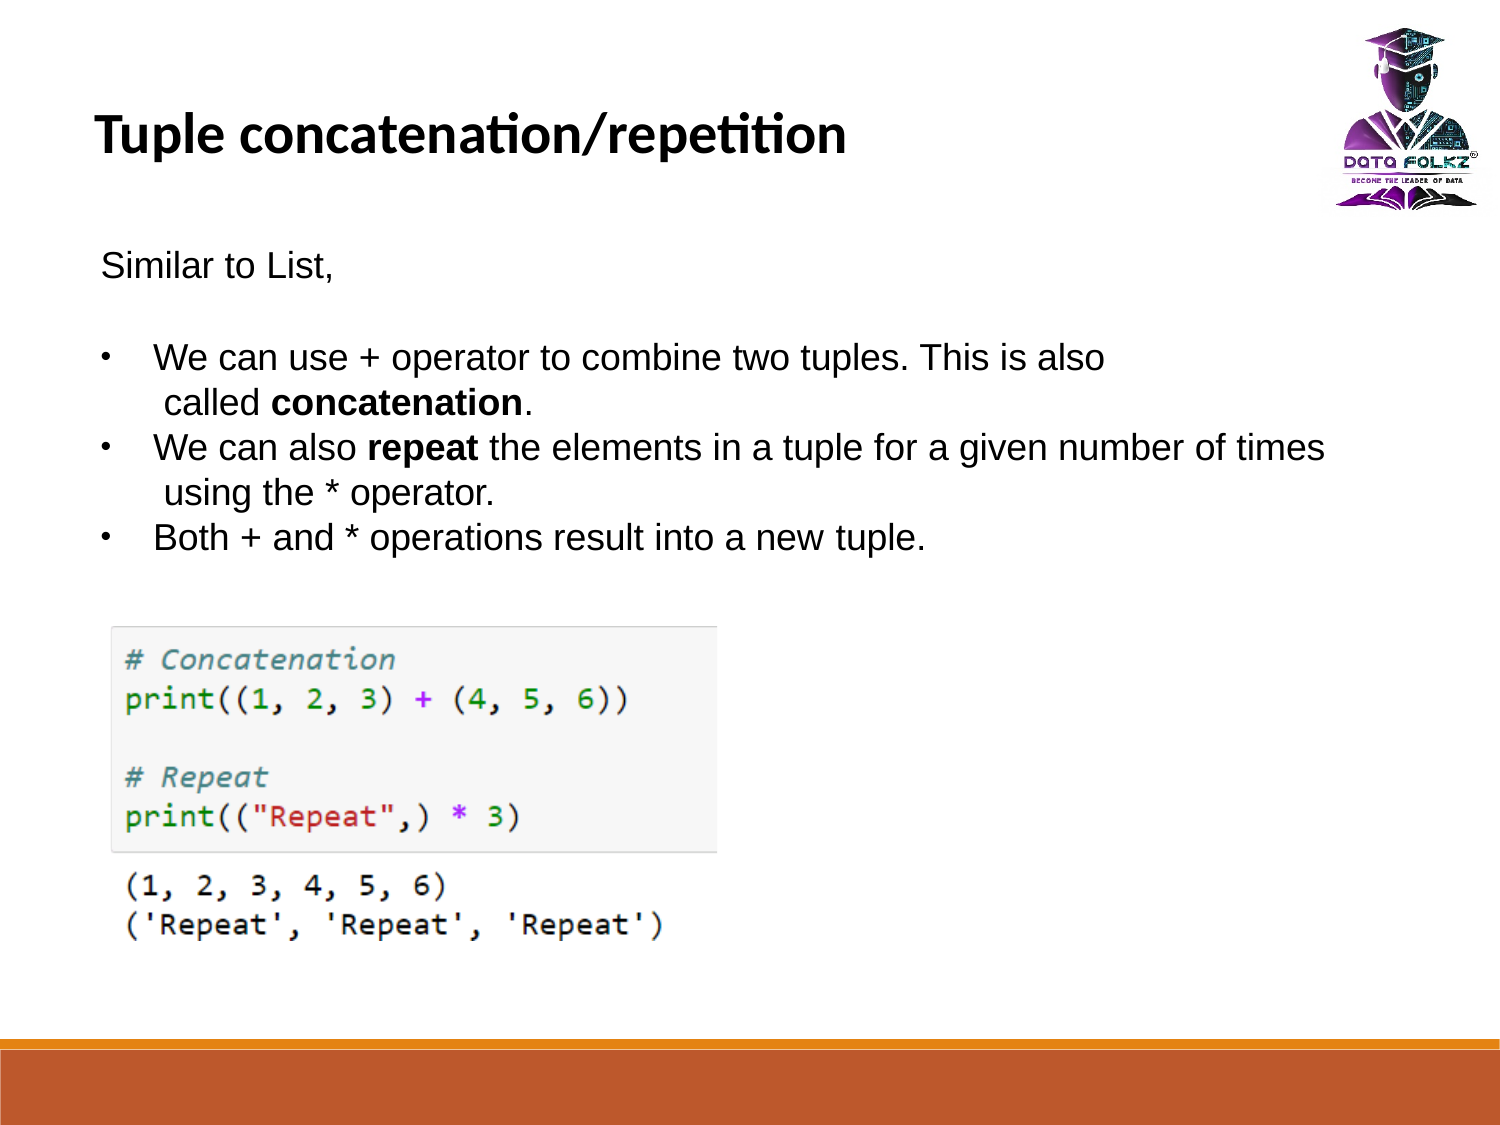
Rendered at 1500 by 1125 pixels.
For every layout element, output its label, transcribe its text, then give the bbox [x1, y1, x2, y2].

text_box [110, 626, 718, 941]
picture [1311, 24, 1500, 218]
text_box Similar to List, We can use + operator to combine two tuples. This is also called concatenation. We can also repeat the elements in a tuple for a given number of times using the * operator. Both + and * operations result into a new tuple. [98, 238, 1336, 558]
text_box Tuple concatenation/repetition [79, 87, 1050, 173]
